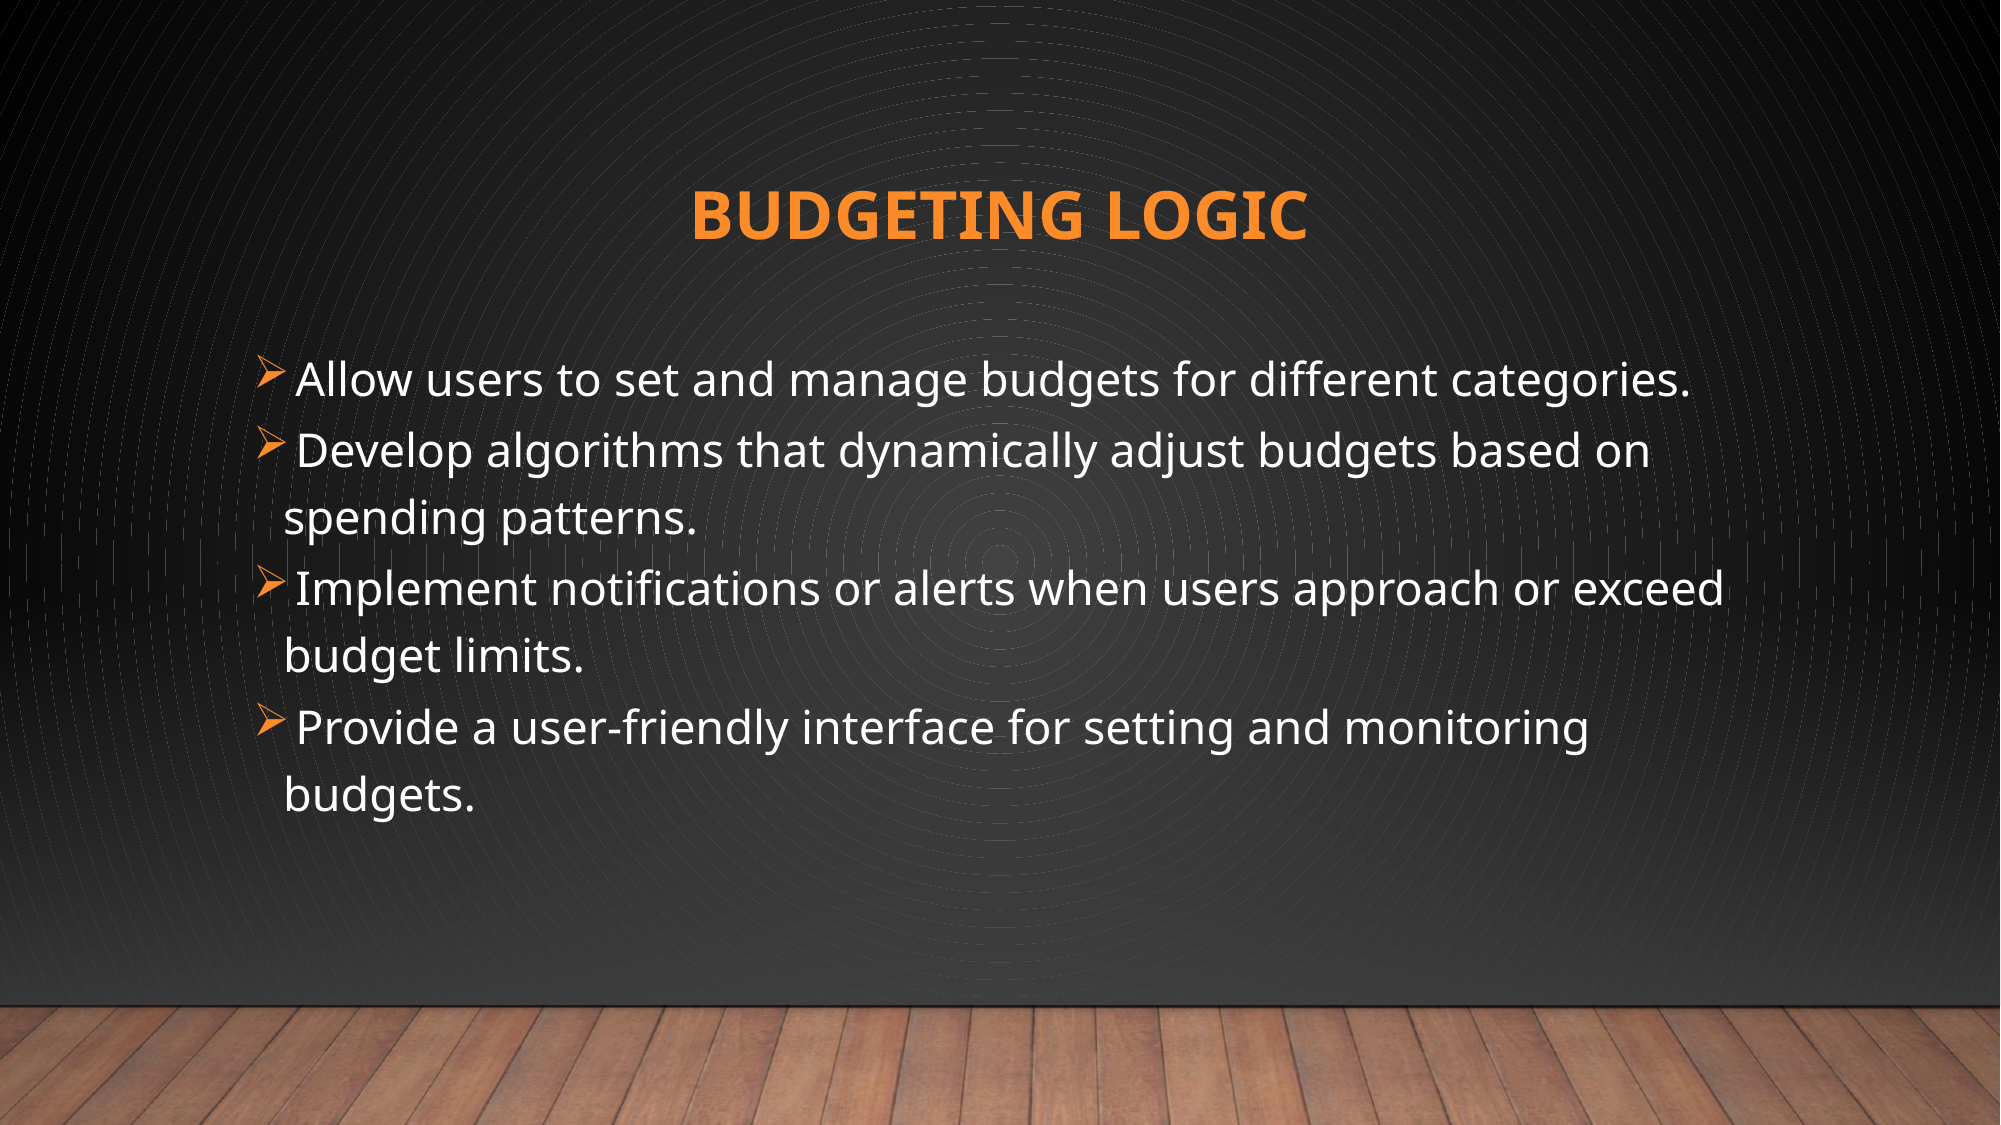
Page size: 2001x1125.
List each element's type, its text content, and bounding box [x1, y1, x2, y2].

picture [0, 1005, 2000, 1125]
title Budgeting Logic [238, 131, 1763, 305]
list Allow users to set and manage budgets for different categories. Develop algorithms that dynamically adjust budgets based on spending patterns. Implement notifications or alerts when users approach or exceed budget limits. Provide a user-friendly interface for setting and monitoring budgets. [238, 330, 1763, 897]
